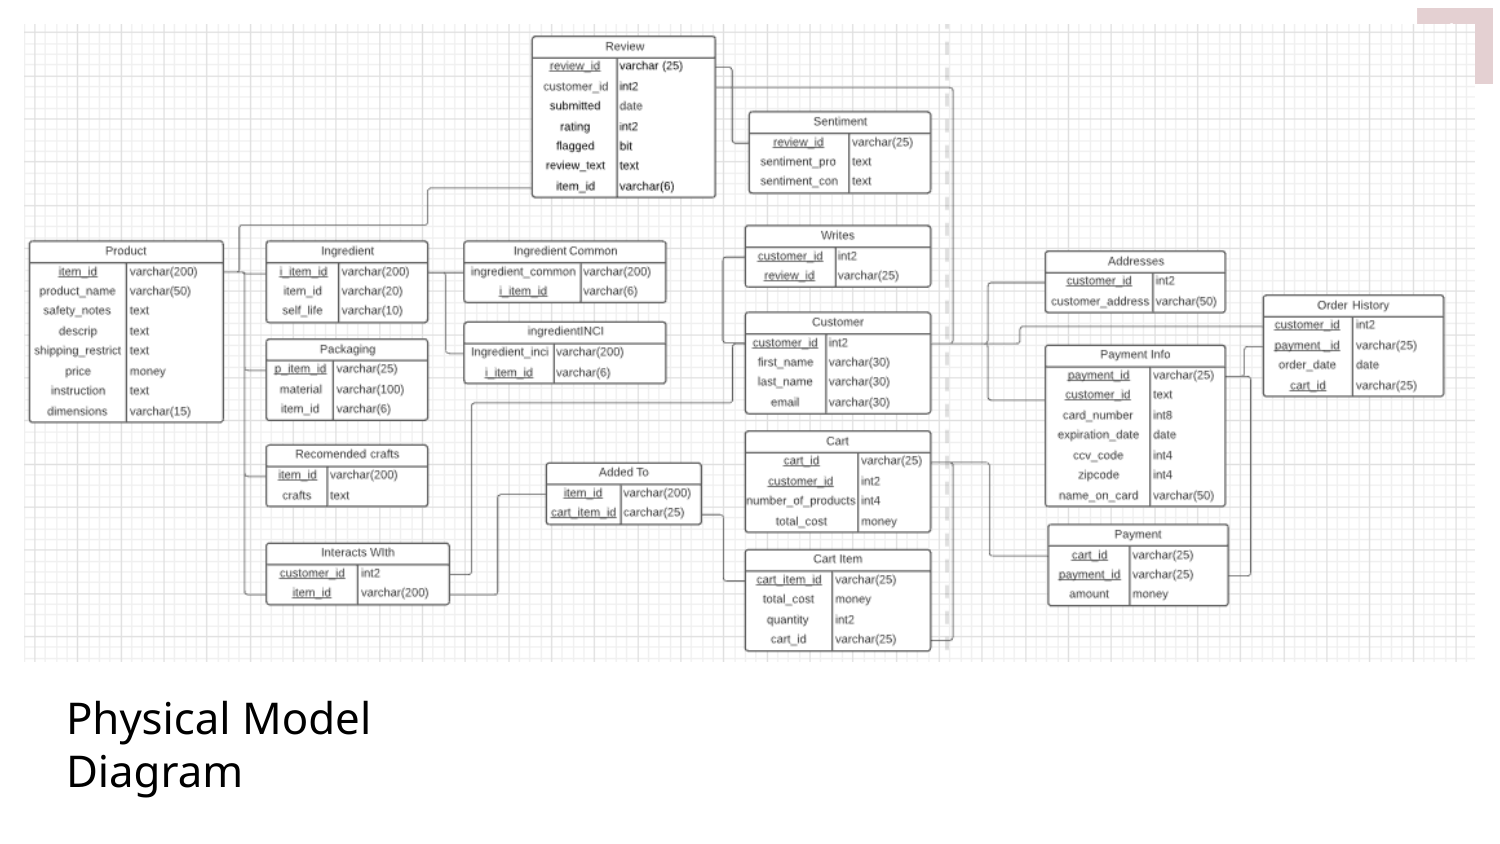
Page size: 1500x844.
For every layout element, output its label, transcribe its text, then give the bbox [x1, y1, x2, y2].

list Physical Model Diagram [51, 694, 541, 794]
picture [24, 8, 1493, 662]
